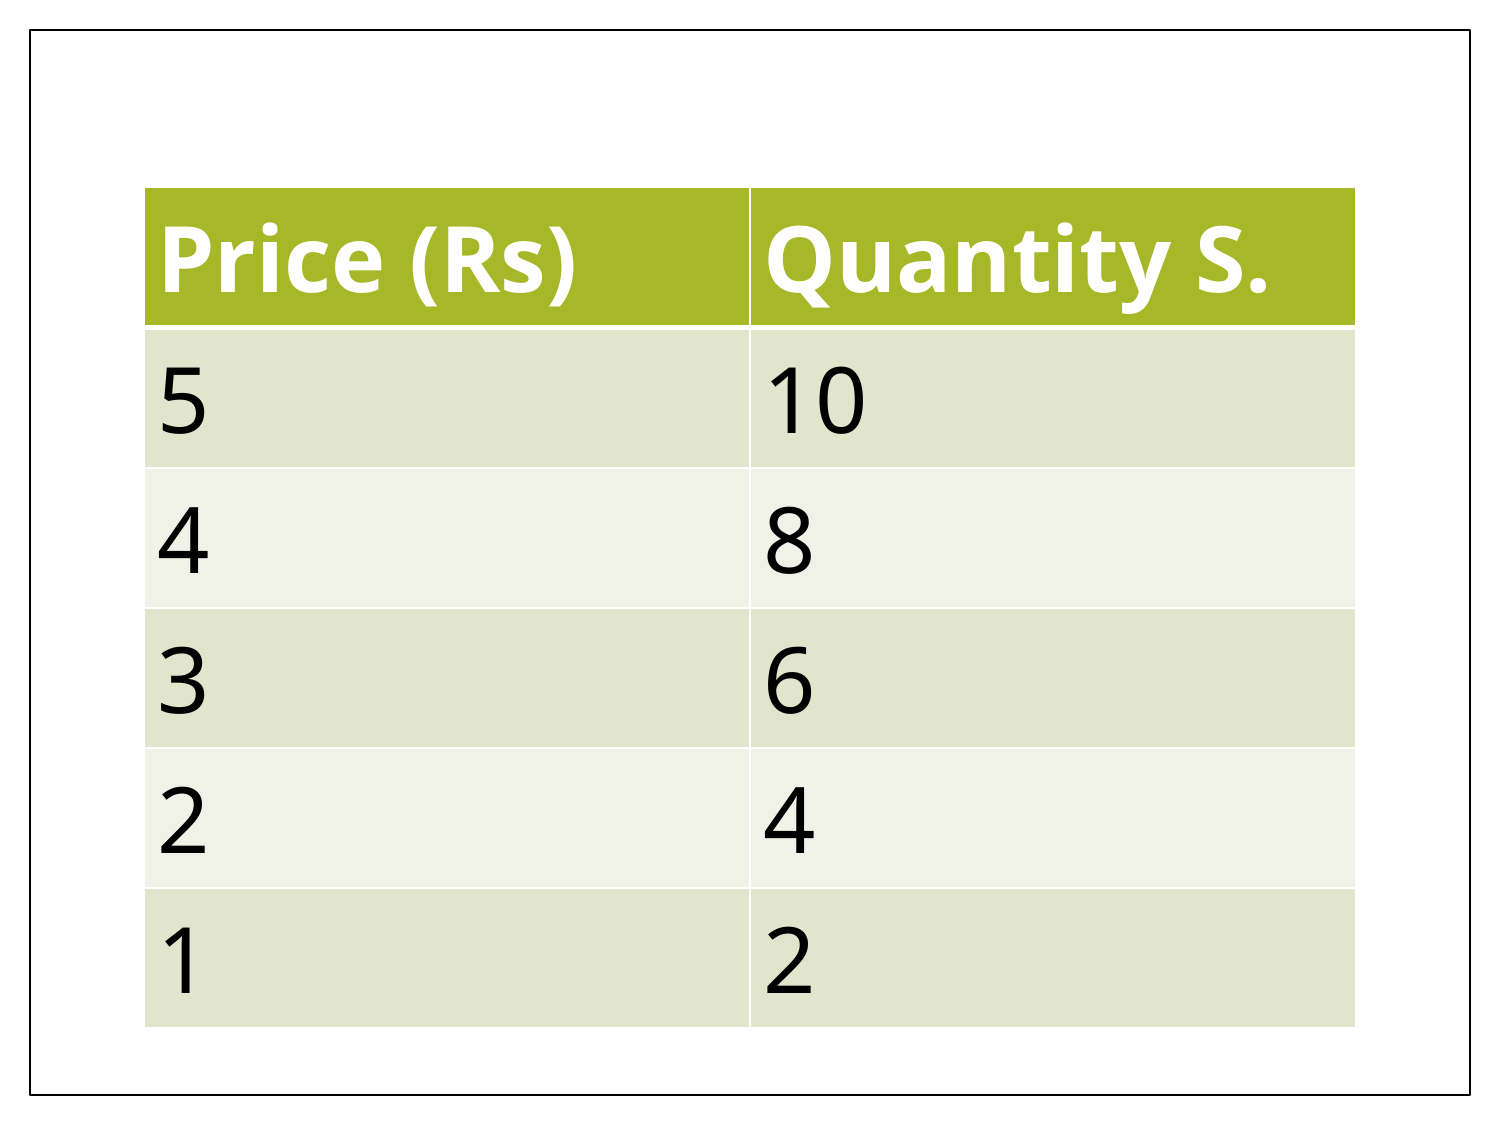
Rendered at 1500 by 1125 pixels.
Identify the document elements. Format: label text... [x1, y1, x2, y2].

table_cell 4 [751, 749, 1355, 887]
table_header Price (Rs) [145, 188, 749, 325]
table_cell 2 [145, 749, 749, 887]
table_cell 3 [145, 609, 749, 747]
table_cell 4 [145, 469, 749, 607]
table_cell 5 [145, 330, 749, 467]
table_header Quantity S. [751, 188, 1355, 325]
table_cell 1 [145, 889, 749, 1027]
table_cell 8 [751, 469, 1355, 607]
table_cell 10 [751, 330, 1355, 467]
table_cell 6 [751, 609, 1355, 747]
table_cell 2 [751, 889, 1355, 1027]
